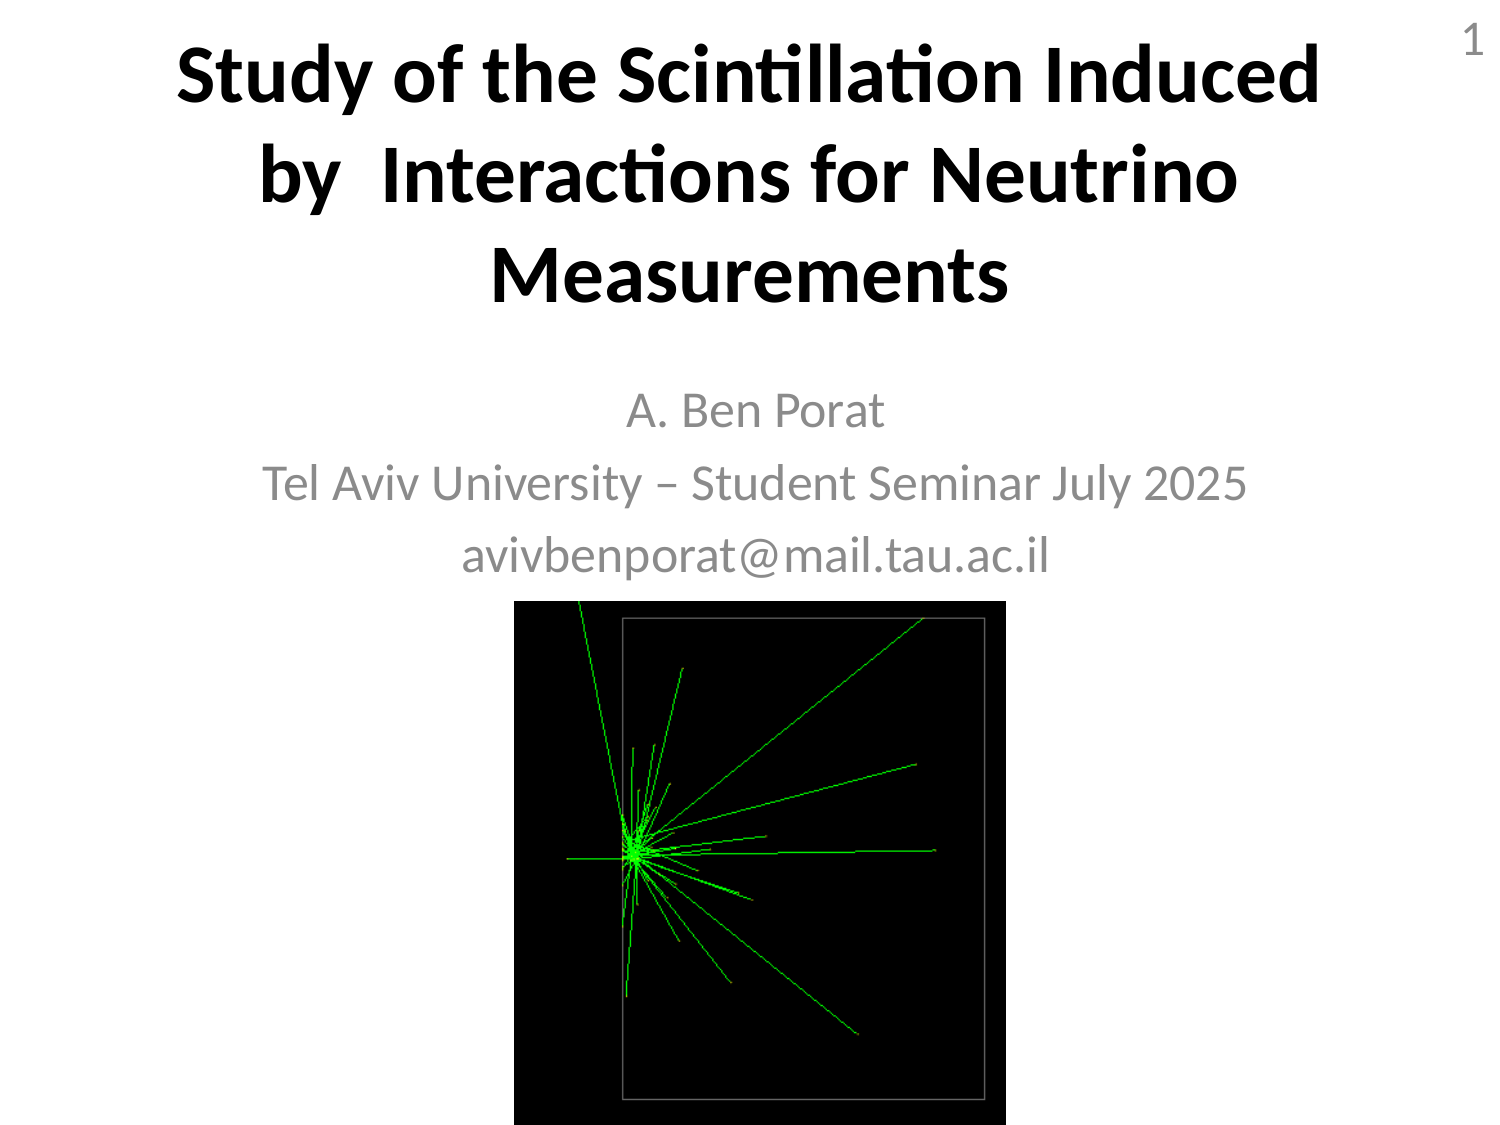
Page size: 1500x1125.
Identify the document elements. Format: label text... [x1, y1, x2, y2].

picture [514, 600, 1006, 1125]
subtitle A. Ben Porat Tel Aviv University – Student Seminar July 2025 avivbenporat@mail.tau.ac.il [89, 368, 1424, 592]
text_box 1 [1393, 0, 1500, 72]
